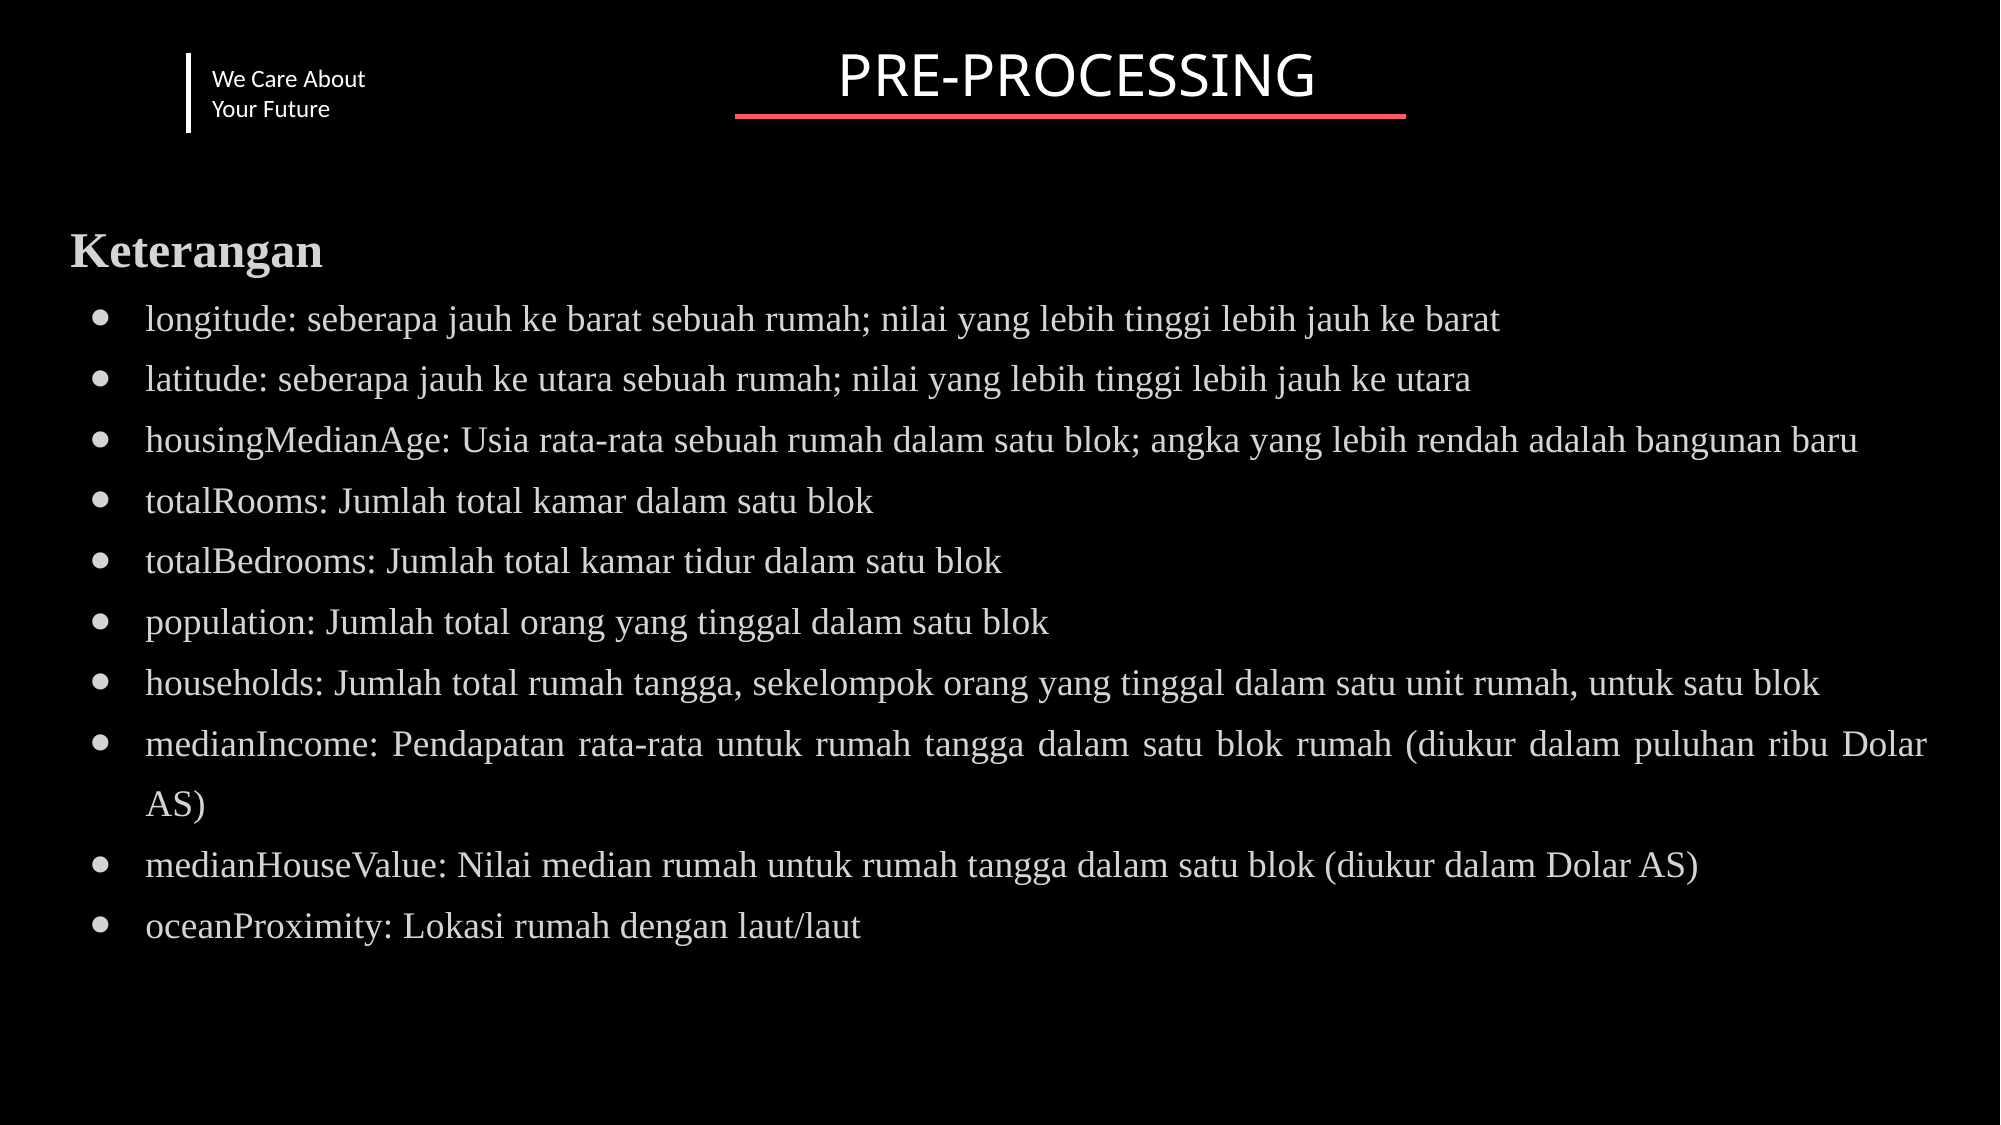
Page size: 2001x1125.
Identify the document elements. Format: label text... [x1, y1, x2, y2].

text_box We Care About Your Future [197, 54, 383, 130]
text_box PRE-PROCESSING [673, 30, 1482, 116]
text_box Keterangan longitude: seberapa jauh ke barat sebuah rumah; nilai yang lebih tinggi lebih jauh ke barat latitude: seberapa jauh ke utara sebuah rumah; nilai yang lebih tinggi lebih jauh ke utara housingMedianAge: Usia rata-rata sebuah rumah dalam satu blok; angka yang lebih rendah adalah bangunan baru totalRooms: Jumlah total kamar dalam satu blok totalBedrooms: Jumlah total kamar tidur dalam satu blok population: Jumlah total orang yang tinggal dalam satu blok households: Jumlah total rumah tangga, sekelompok orang yang tinggal dalam satu unit rumah, untuk satu blok medianIncome: Pendapatan rata-rata untuk rumah tangga dalam satu blok rumah (diukur dalam puluhan ribu Dolar AS) medianHouseValue: Nilai median rumah untuk rumah tangga dalam satu blok (diukur dalam Dolar AS) oceanProximity: Lokasi rumah dengan laut/laut [55, 189, 1945, 999]
